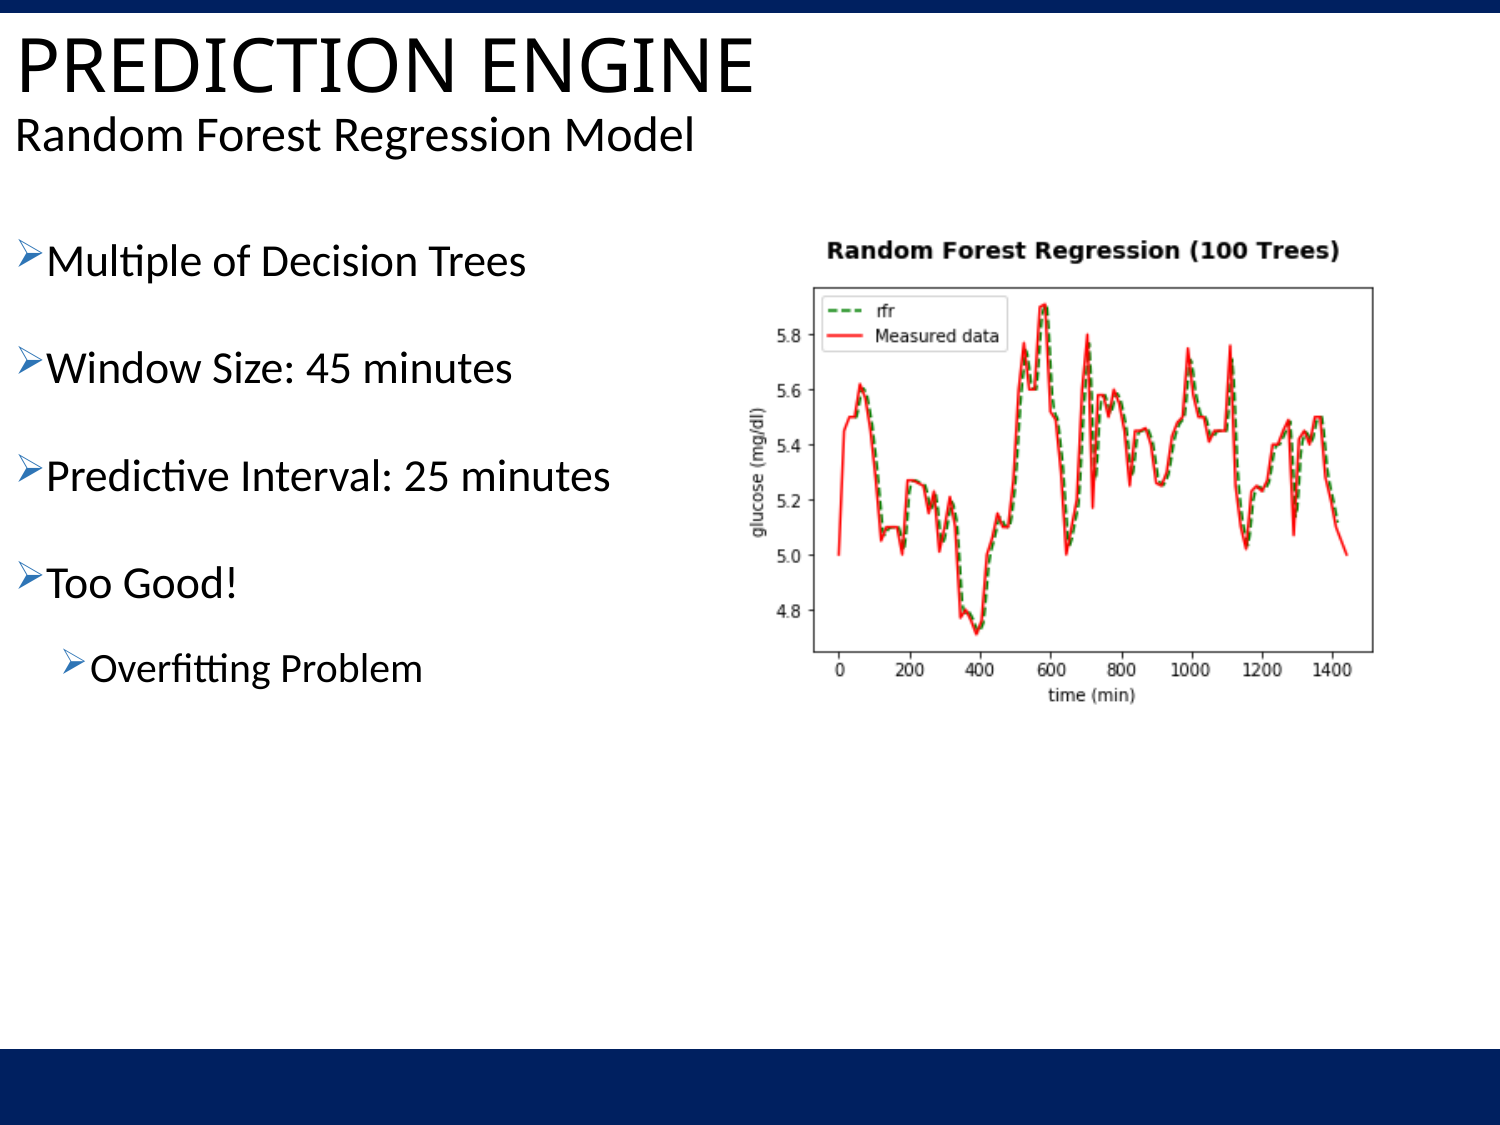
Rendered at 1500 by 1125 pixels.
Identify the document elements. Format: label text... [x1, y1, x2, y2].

picture [740, 229, 1389, 715]
text_box [0, 0, 1500, 13]
text_box [0, 1049, 1500, 1125]
text_box Prediction Engine [0, 12, 1350, 124]
text_box Random Forest Regression Model [0, 94, 781, 170]
text_box Multiple of Decision Trees Window Size: 45 minutes Predictive Interval: 25 minutes Too Good! Overfitting Problem [0, 195, 686, 861]
